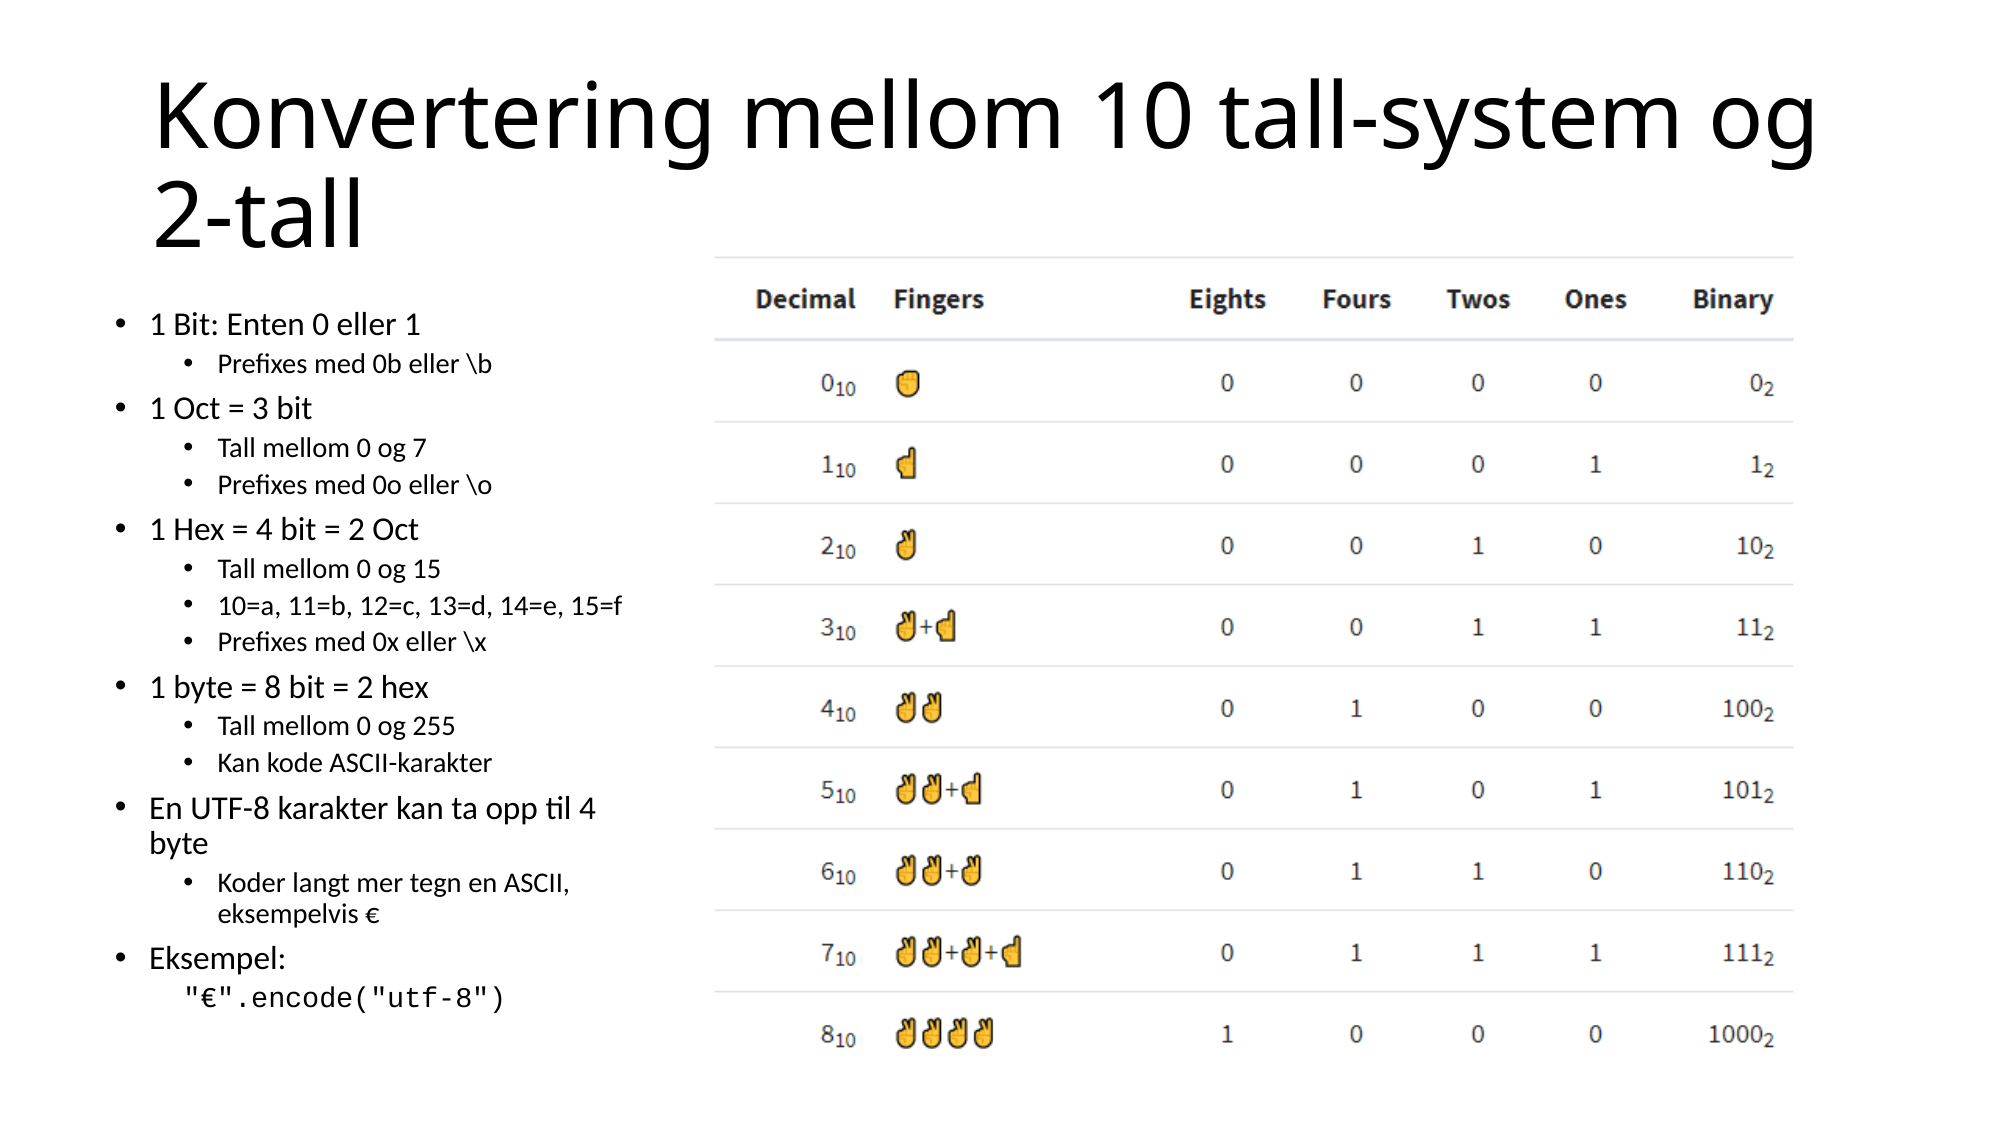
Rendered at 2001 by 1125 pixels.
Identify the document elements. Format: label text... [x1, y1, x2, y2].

title Konvertering mellom 10 tall-system og 2-tall [137, 59, 1863, 278]
picture [660, 224, 1836, 1060]
list 1 Bit: Enten 0 eller 1 Prefixes med 0b eller \b 1 Oct = 3 bit Tall mellom 0 og 7 Prefixes med 0o eller \o 1 Hex = 4 bit = 2 Oct Tall mellom 0 og 15 10=a, 11=b, 12=c, 13=d, 14=e, 15=f Prefixes med 0x eller \x 1 byte = 8 bit = 2 hex Tall mellom 0 og 255 Kan kode ASCII-karakter En UTF-8 karakter kan ta opp til 4 byte Koder langt mer tegn en ASCII, eksempelvis € Eksempel: "€".encode("utf-8") [99, 299, 641, 1066]
